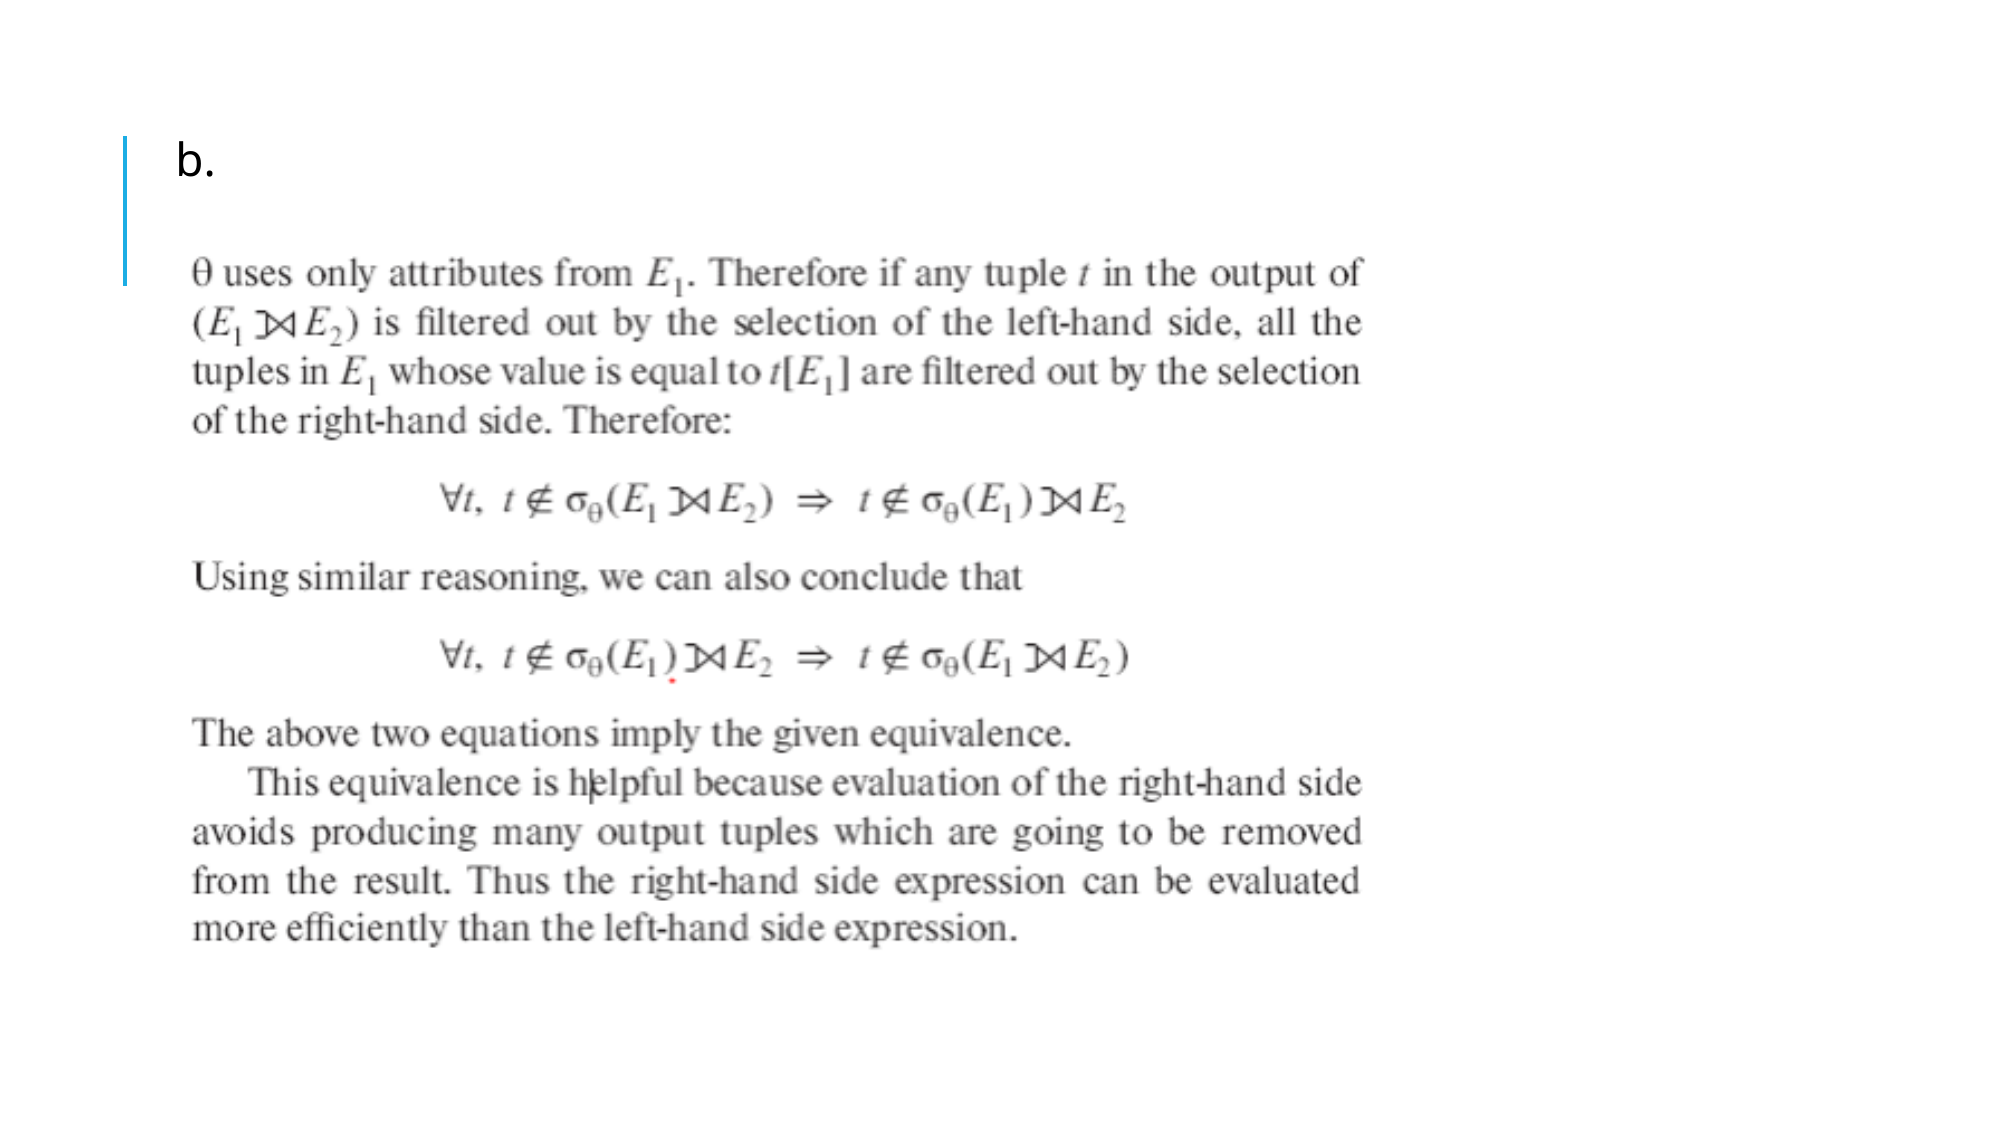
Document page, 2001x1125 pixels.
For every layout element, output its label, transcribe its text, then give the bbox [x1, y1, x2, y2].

picture [167, 235, 1421, 969]
list b. [168, 129, 1763, 1035]
